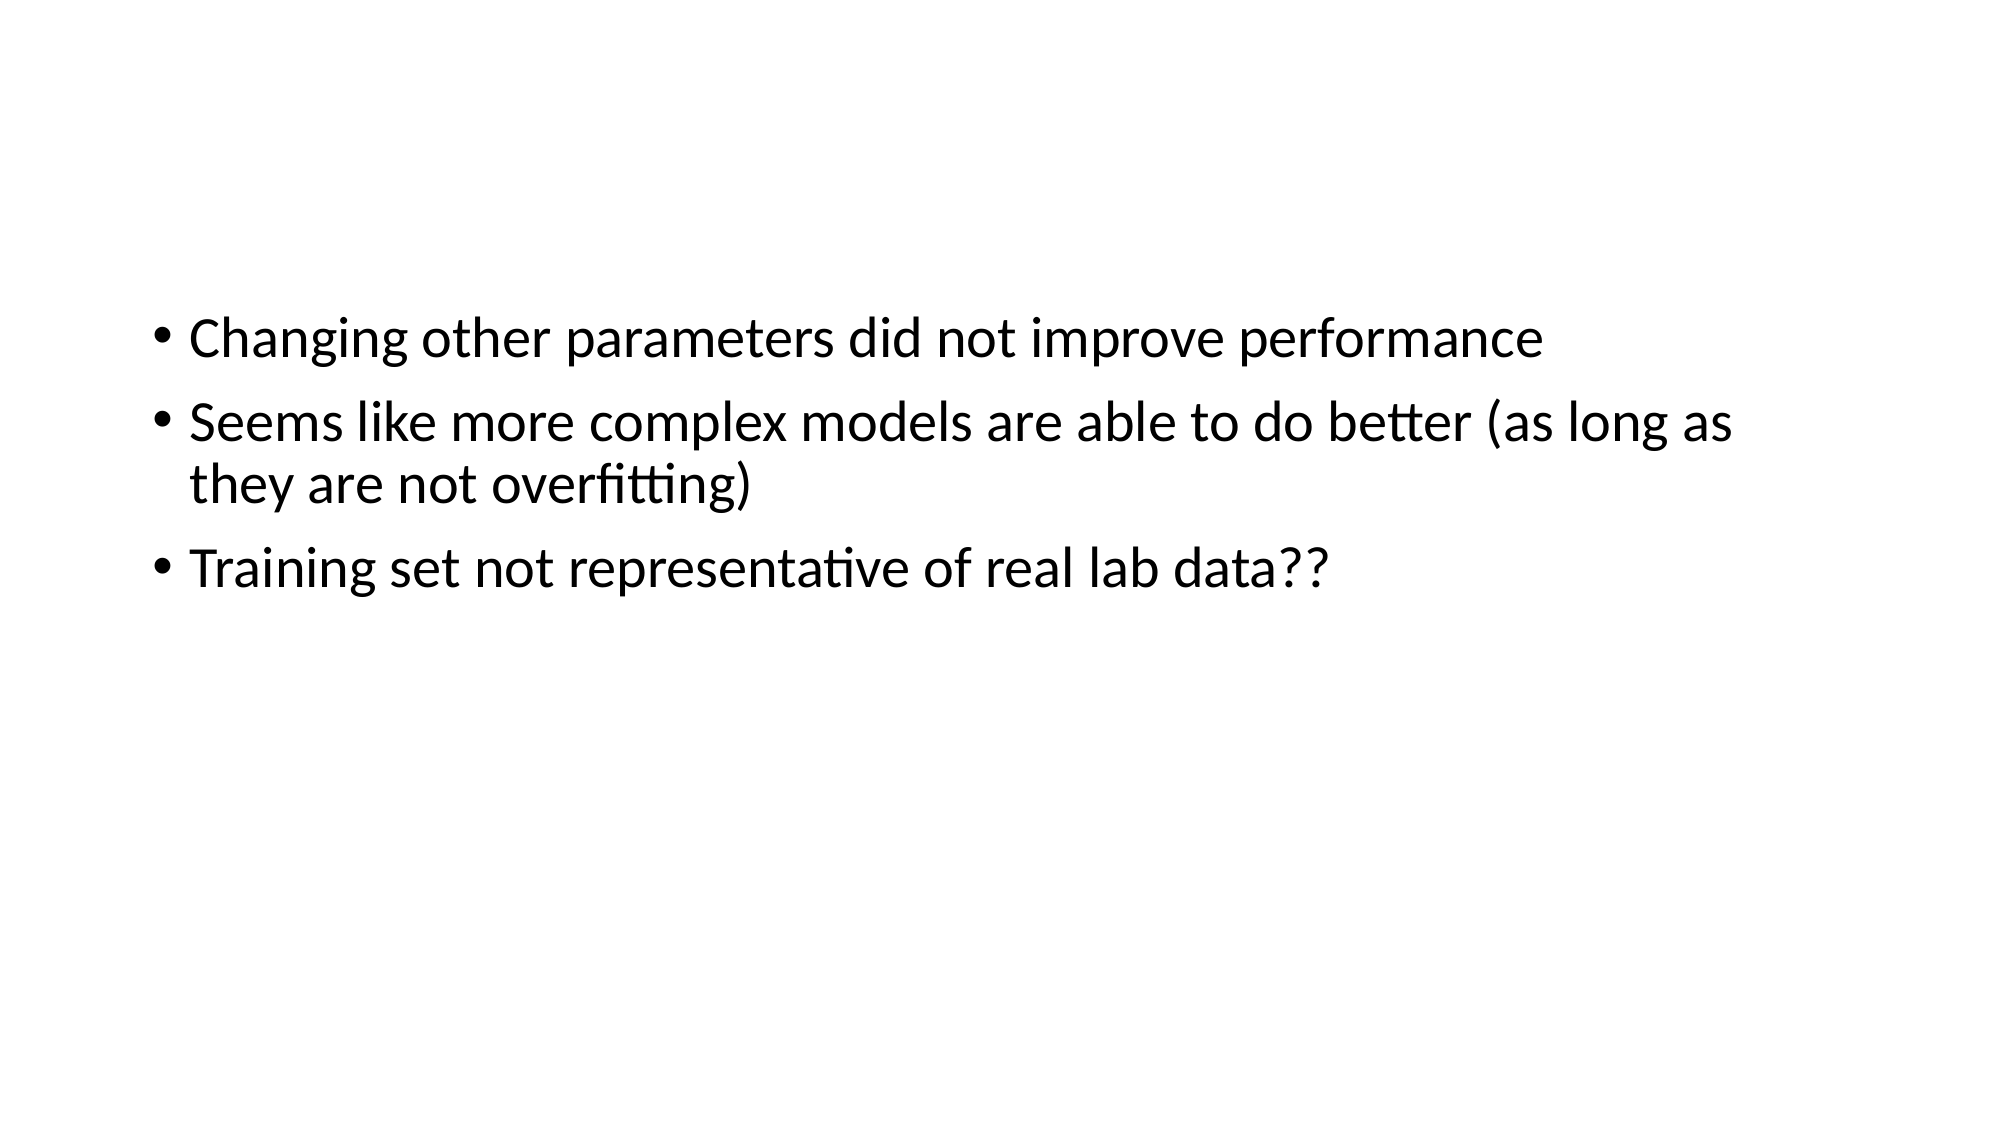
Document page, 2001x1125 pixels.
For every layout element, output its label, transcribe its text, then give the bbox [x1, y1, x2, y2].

list Changing other parameters did not improve performance Seems like more complex models are able to do better (as long as they are not overfitting) Training set not representative of real lab data?? [137, 299, 1863, 1014]
